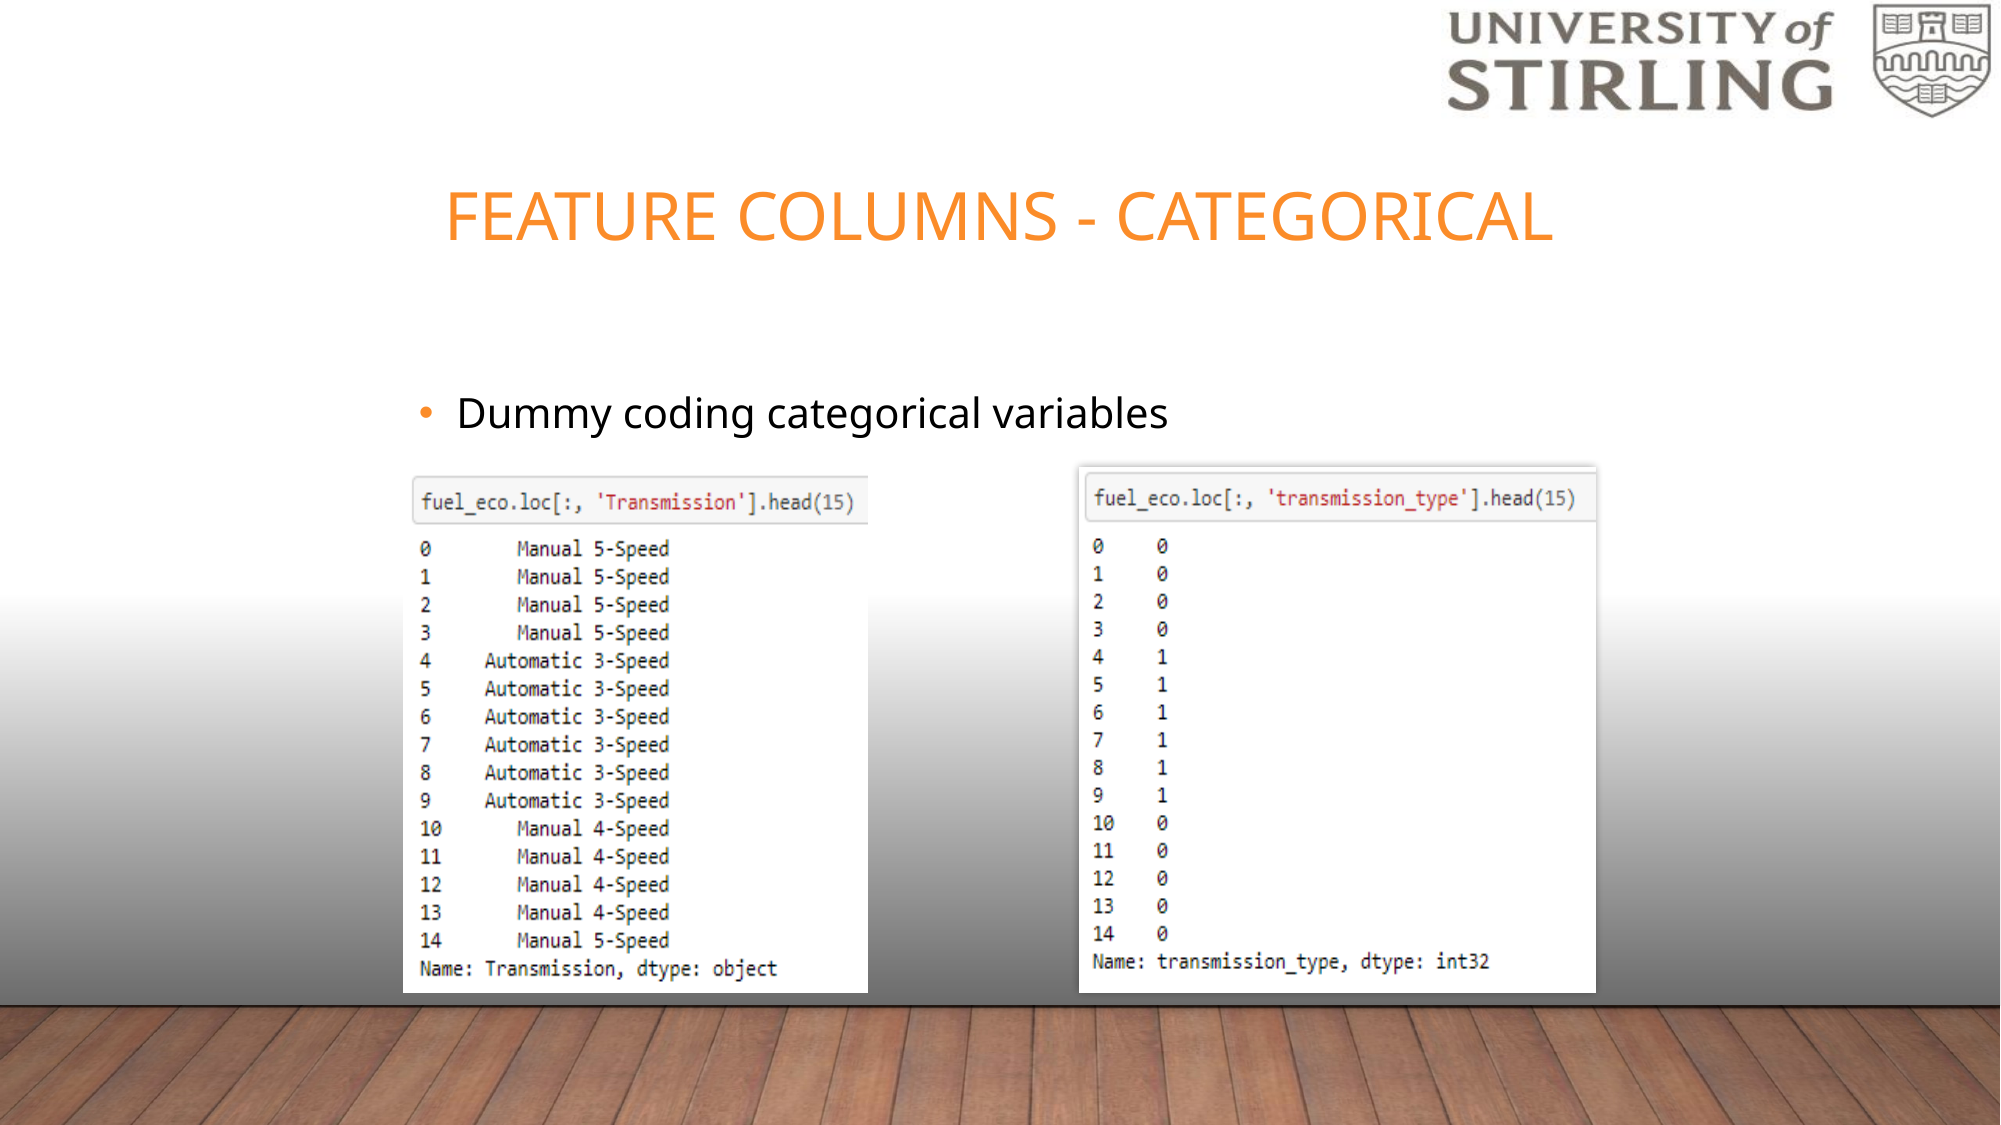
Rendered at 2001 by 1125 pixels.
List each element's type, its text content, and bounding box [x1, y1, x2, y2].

picture [0, 1005, 909, 1125]
text_box [909, 599, 1762, 1125]
picture [1762, 1005, 2000, 1125]
picture [1079, 467, 1597, 994]
picture [1441, 0, 2000, 123]
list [403, 467, 869, 994]
list Dummy coding categorical variables [403, 369, 1255, 967]
title Feature Columns - Categorical [237, 132, 1763, 306]
